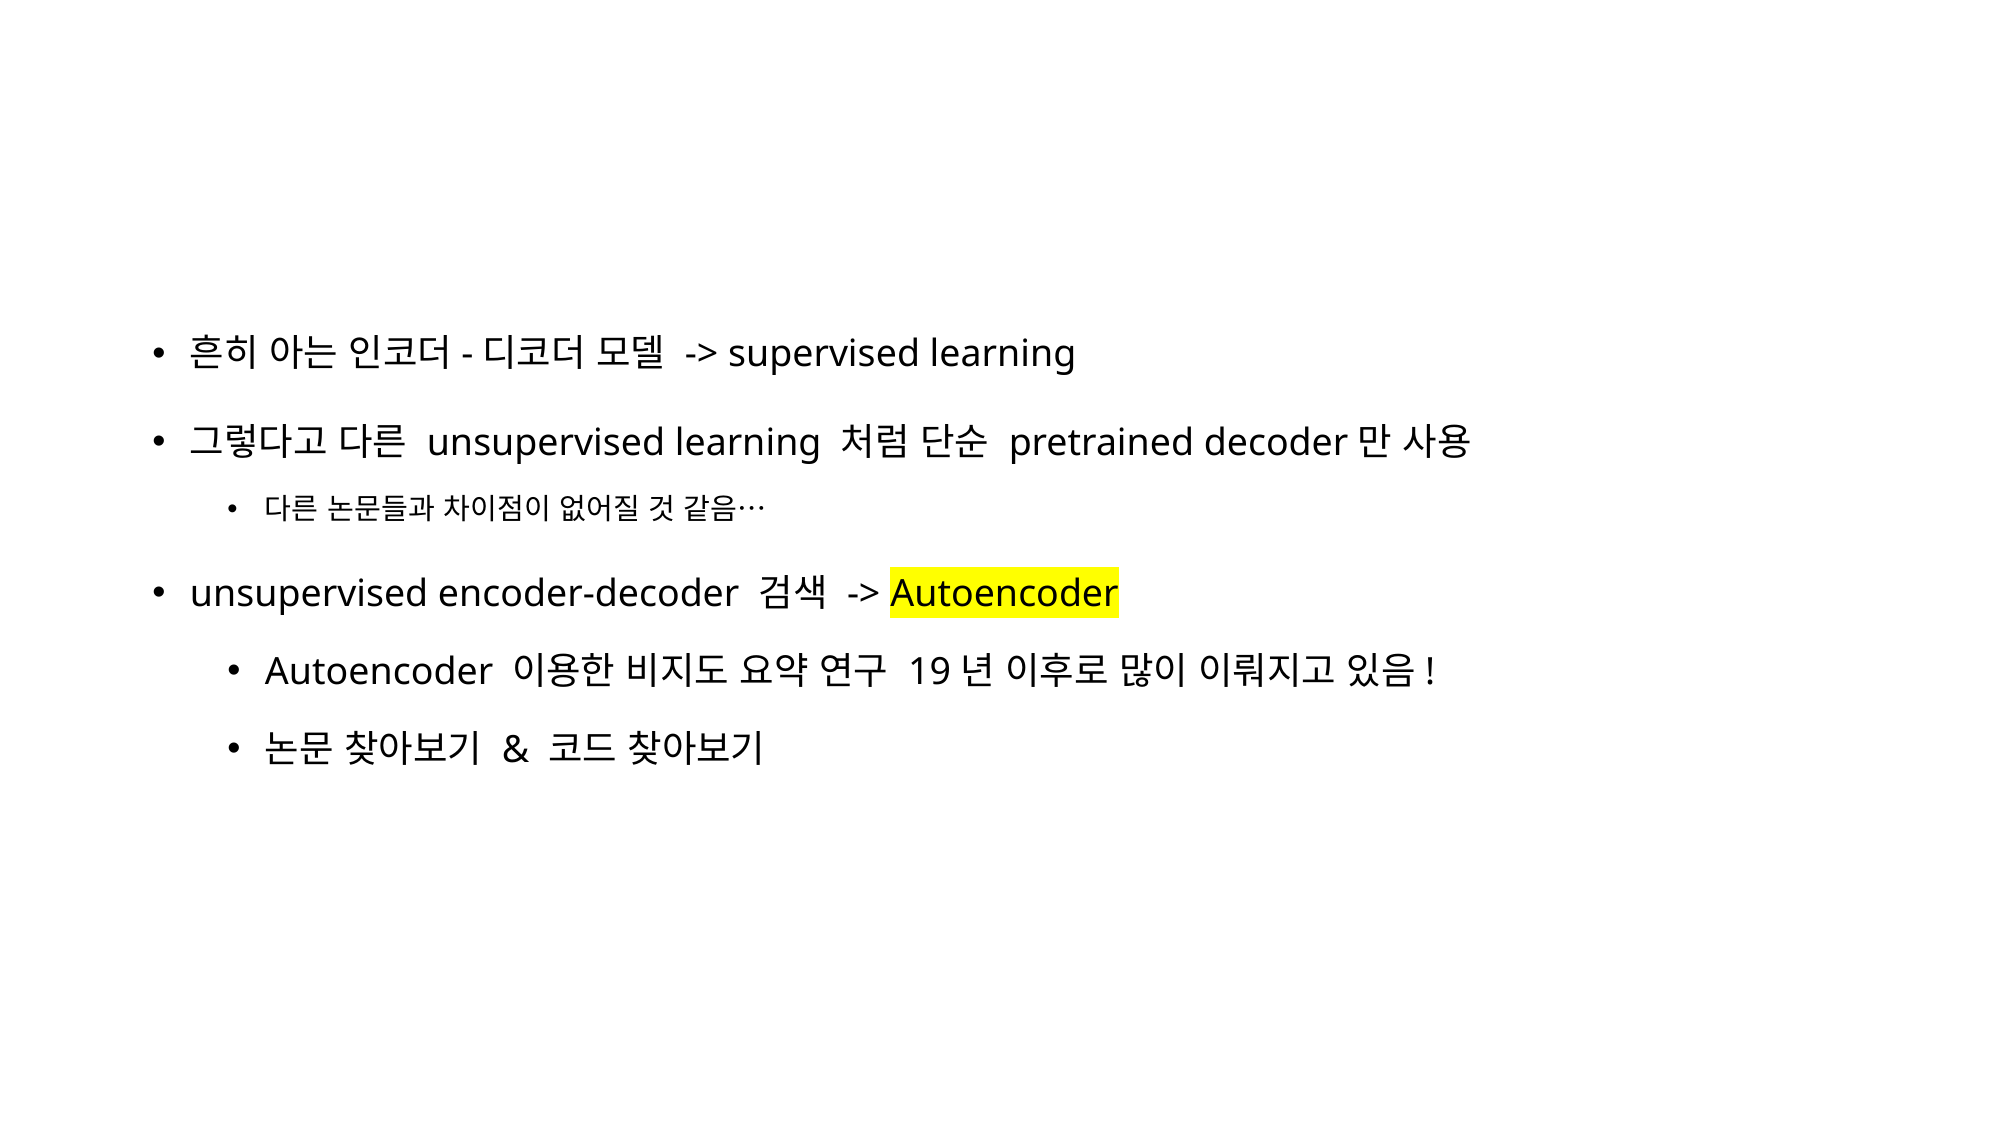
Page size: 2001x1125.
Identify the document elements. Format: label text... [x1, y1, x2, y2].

list 흔히 아는 인코더-디코더 모델 -> supervised learning 그렇다고 다른 unsupervised learning 처럼 단순 pretrained decoder만 사용 다른 논문들과 차이점이 없어질 것 같음… unsupervised encoder-decoder 검색 -> Autoencoder Autoencoder 이용한 비지도 요약 연구 19년 이후로 많이 이뤄지고 있음! 논문 찾아보기 & 코드 찾아보기 [137, 299, 1863, 1014]
